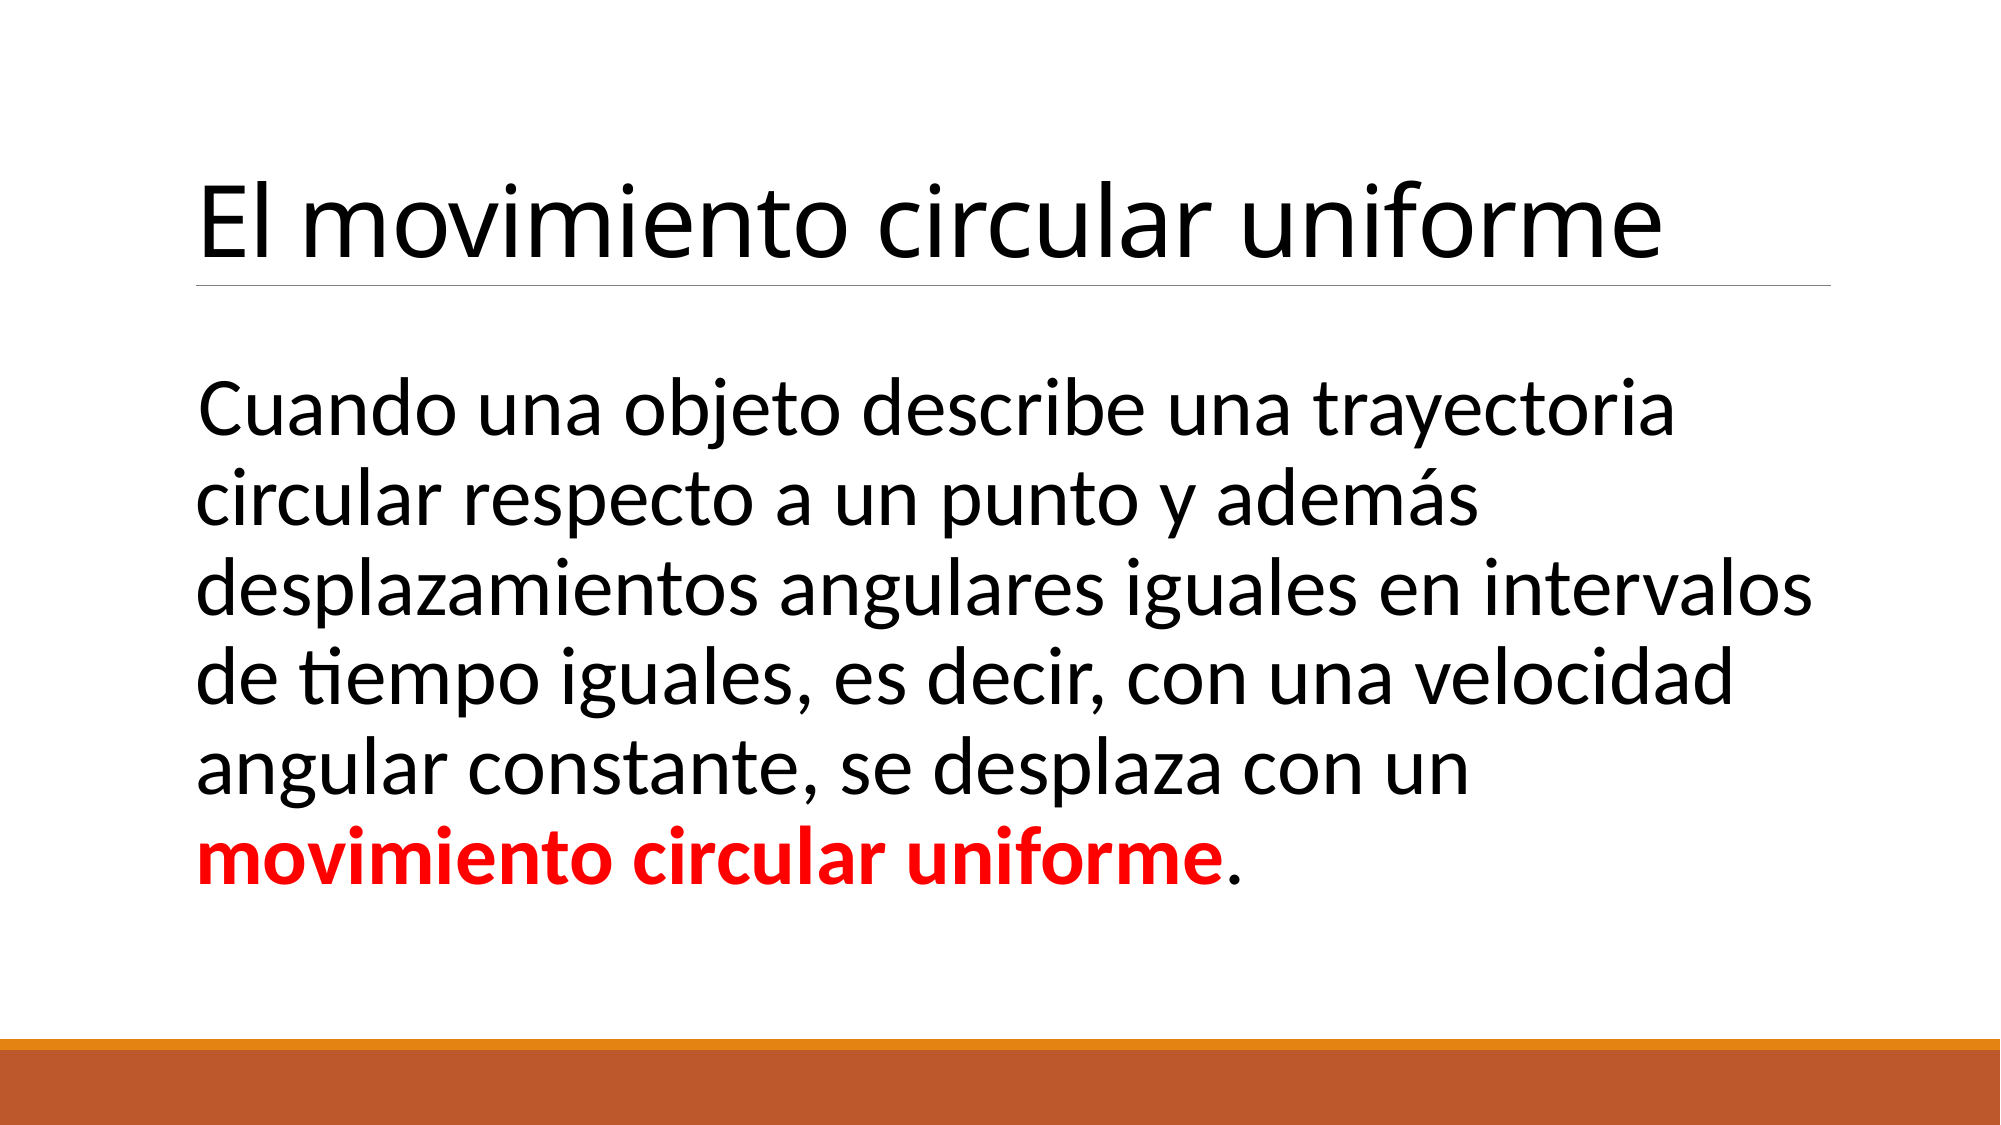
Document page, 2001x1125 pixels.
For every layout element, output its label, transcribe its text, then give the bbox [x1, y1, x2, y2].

title El movimiento circular uniforme [180, 47, 1830, 285]
list Cuando una objeto describe una trayectoria circular respecto a un punto y además desplazamientos angulares iguales en intervalos de tiempo iguales, es decir, con una velocidad angular constante, se desplaza con un movimiento circular uniforme. [180, 355, 1830, 1016]
